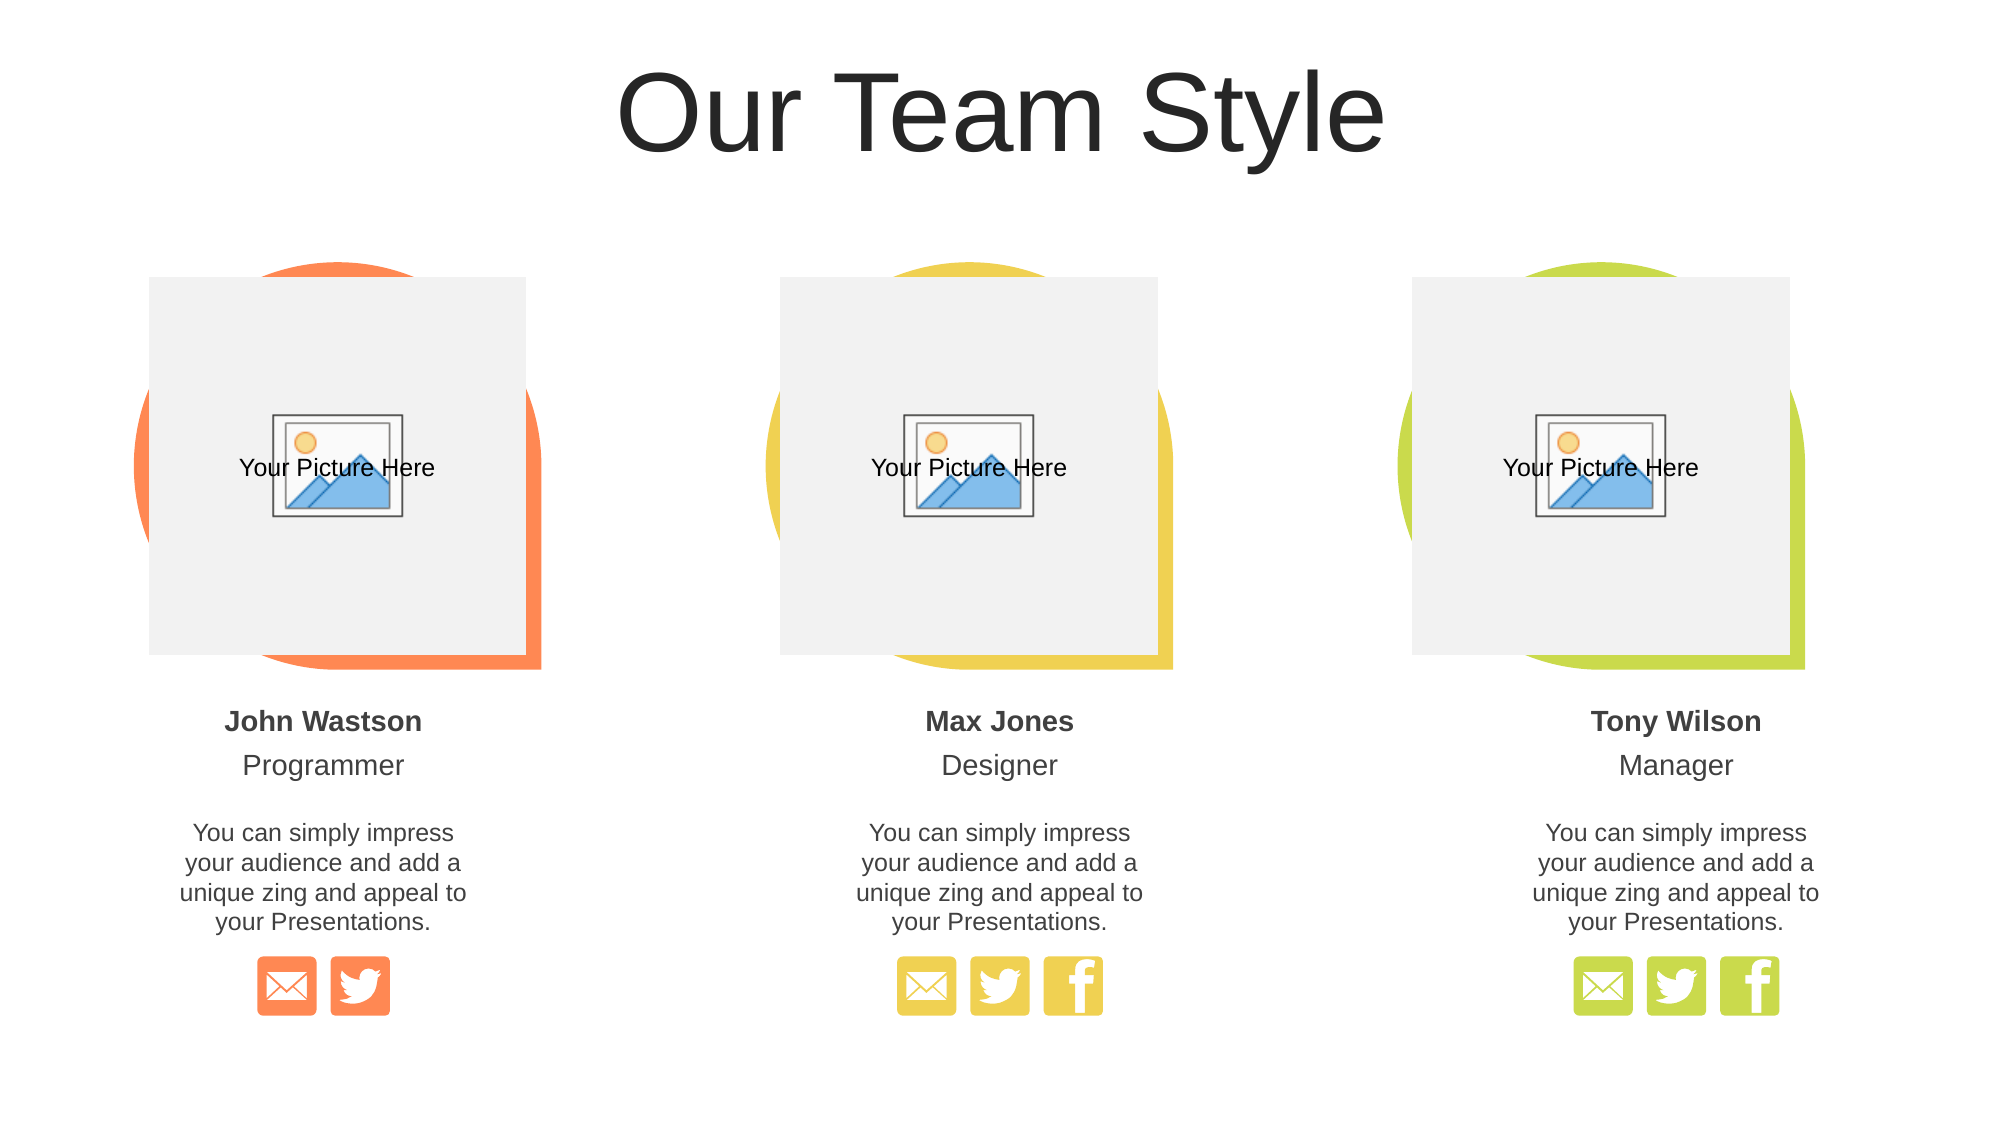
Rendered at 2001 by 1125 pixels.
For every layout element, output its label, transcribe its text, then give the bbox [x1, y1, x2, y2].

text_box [257, 956, 390, 1016]
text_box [831, 699, 1169, 785]
picture [780, 276, 1159, 655]
text_box You can simply impress your audience and add a unique zing and appeal to your Presentations. [154, 808, 493, 944]
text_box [1507, 699, 1846, 785]
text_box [154, 699, 493, 785]
picture [1412, 276, 1791, 655]
list Our Team Style [53, 55, 1952, 175]
text_box You can simply impress your audience and add a unique zing and appeal to your Presentations. [831, 808, 1169, 944]
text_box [1573, 956, 1780, 1016]
picture [148, 276, 527, 655]
text_box You can simply impress your audience and add a unique zing and appeal to your Presentations. [1507, 808, 1846, 944]
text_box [897, 956, 1103, 1016]
